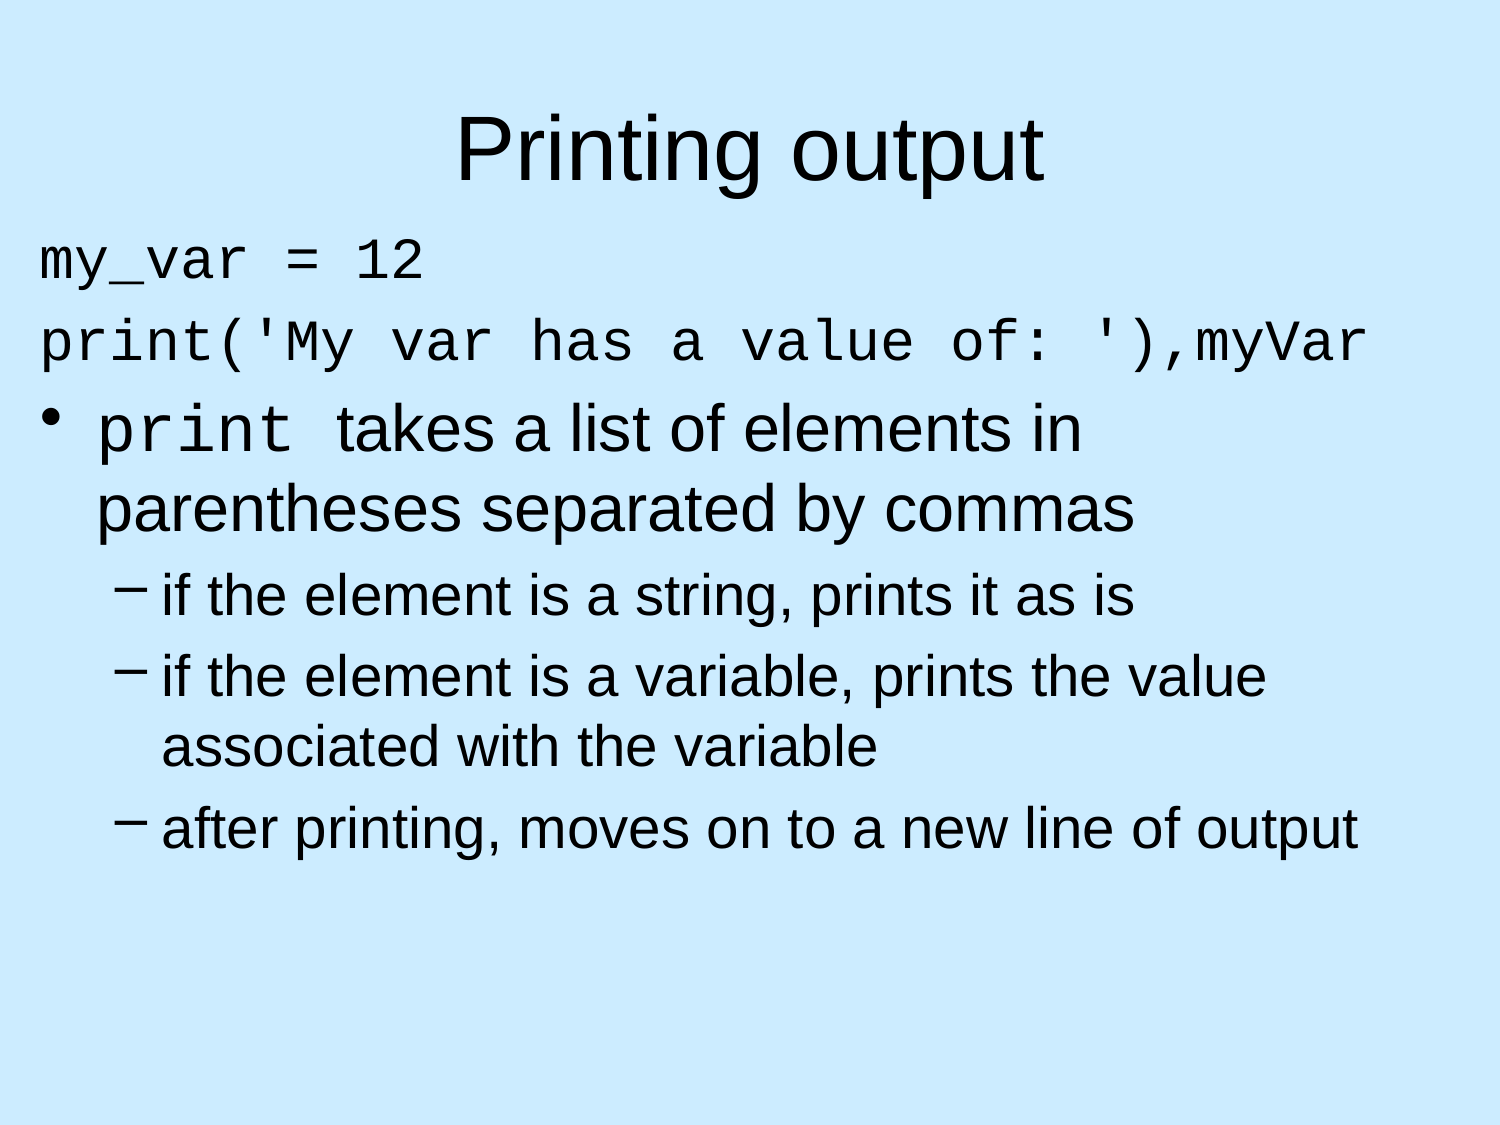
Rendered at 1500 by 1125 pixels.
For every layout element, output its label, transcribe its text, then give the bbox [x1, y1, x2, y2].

title Printing output [75, 75, 1425, 212]
list my_var = 12 print('My var has a value of: '),myVar print takes a list of elements in parentheses separated by commas if the element is a string, prints it as is if the element is a variable, prints the value associated with the variable after printing, moves on to a new line of output [24, 212, 1463, 963]
